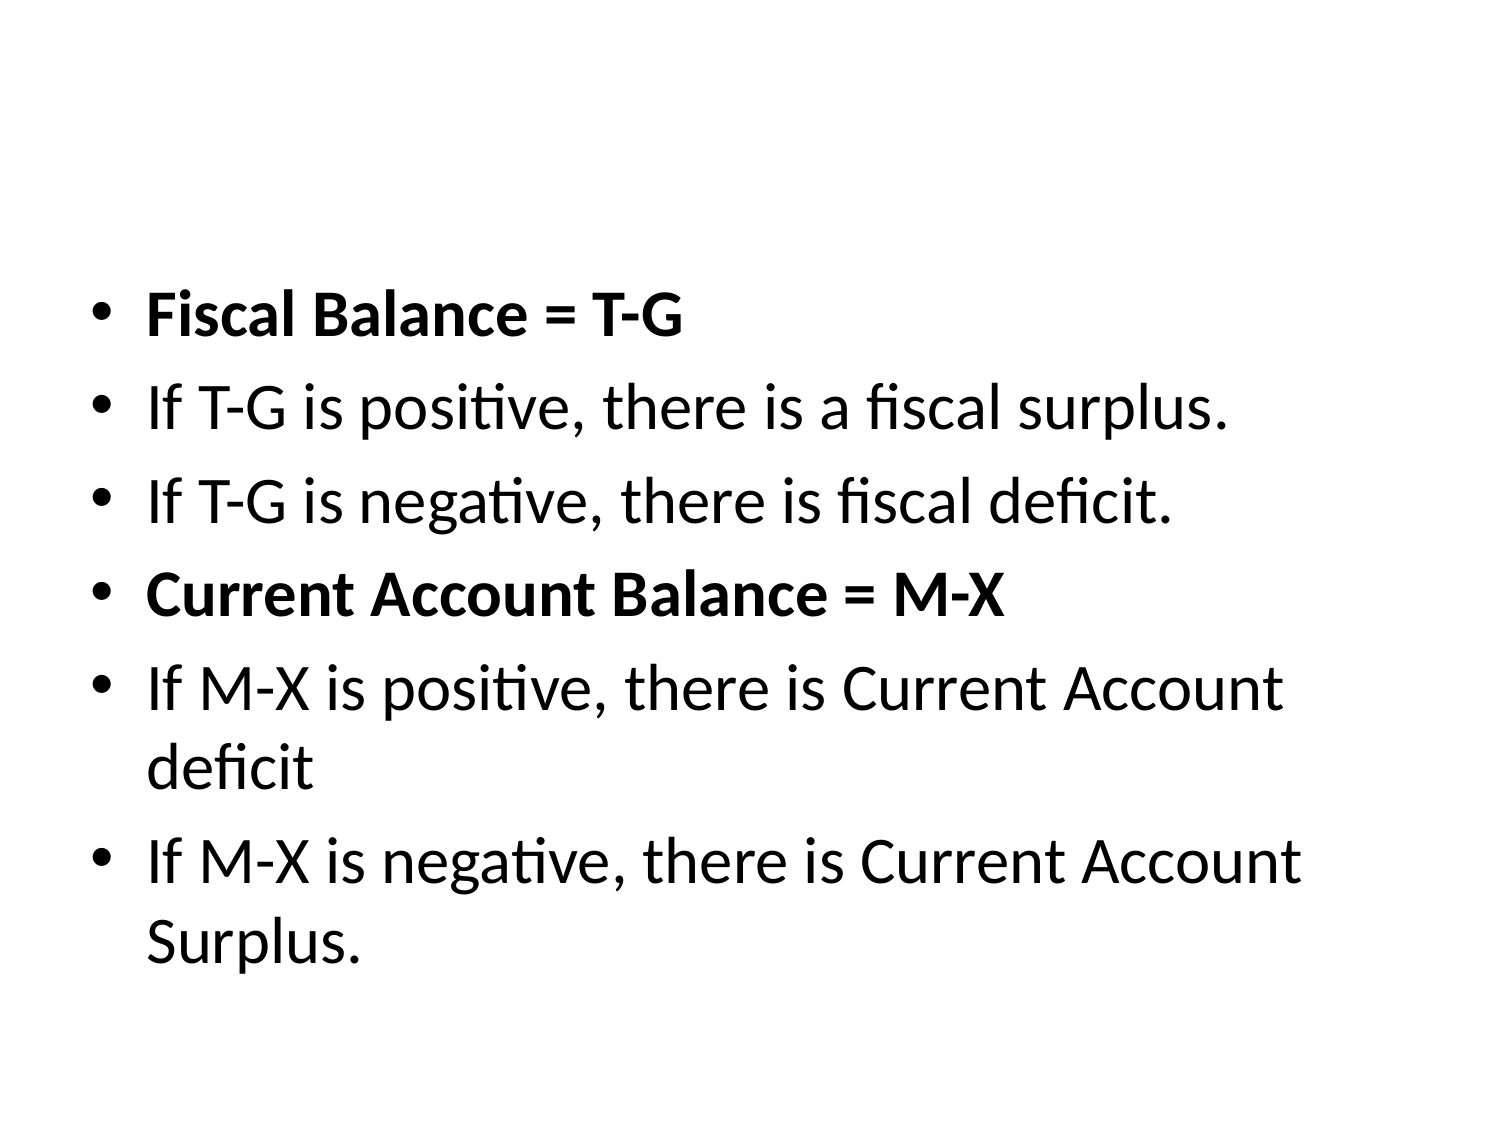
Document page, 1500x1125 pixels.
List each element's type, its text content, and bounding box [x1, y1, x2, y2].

list Fiscal Balance = T-G If T-G is positive, there is a fiscal surplus. If T-G is negative, there is fiscal deficit. Current Account Balance = M-X If M-X is positive, there is Current Account deficit If M-X is negative, there is Current Account Surplus. [75, 262, 1425, 1005]
